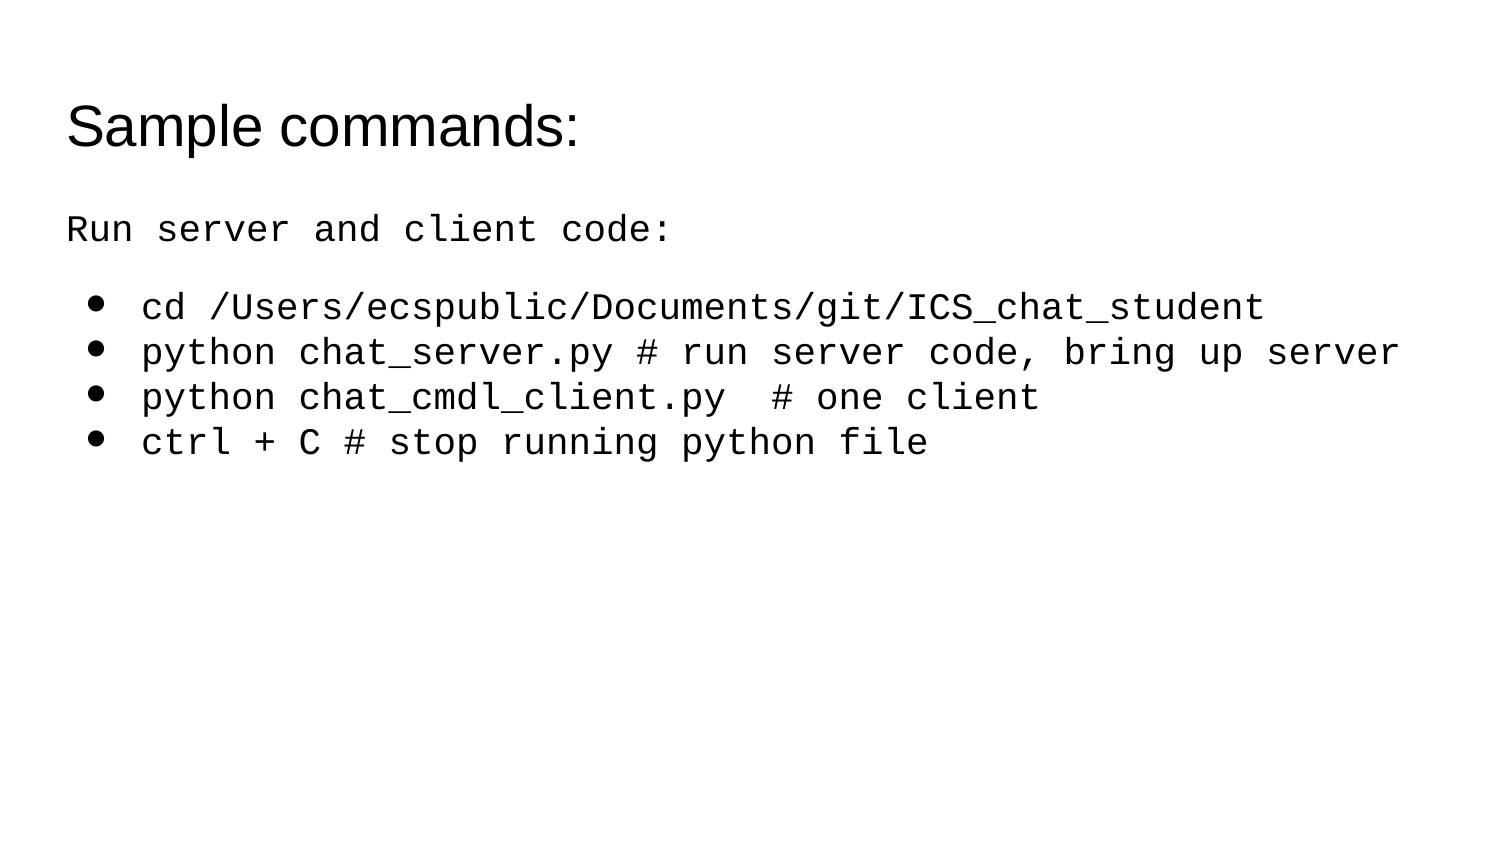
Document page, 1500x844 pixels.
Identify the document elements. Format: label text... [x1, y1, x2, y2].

title Sample commands: [51, 72, 1449, 167]
list Run server and client code: cd /Users/ecspublic/Documents/git/ICS_chat_student python chat_server.py # run server code, bring up server python chat_cmdl_client.py # one client ctrl + C # stop running python file [51, 189, 1449, 750]
